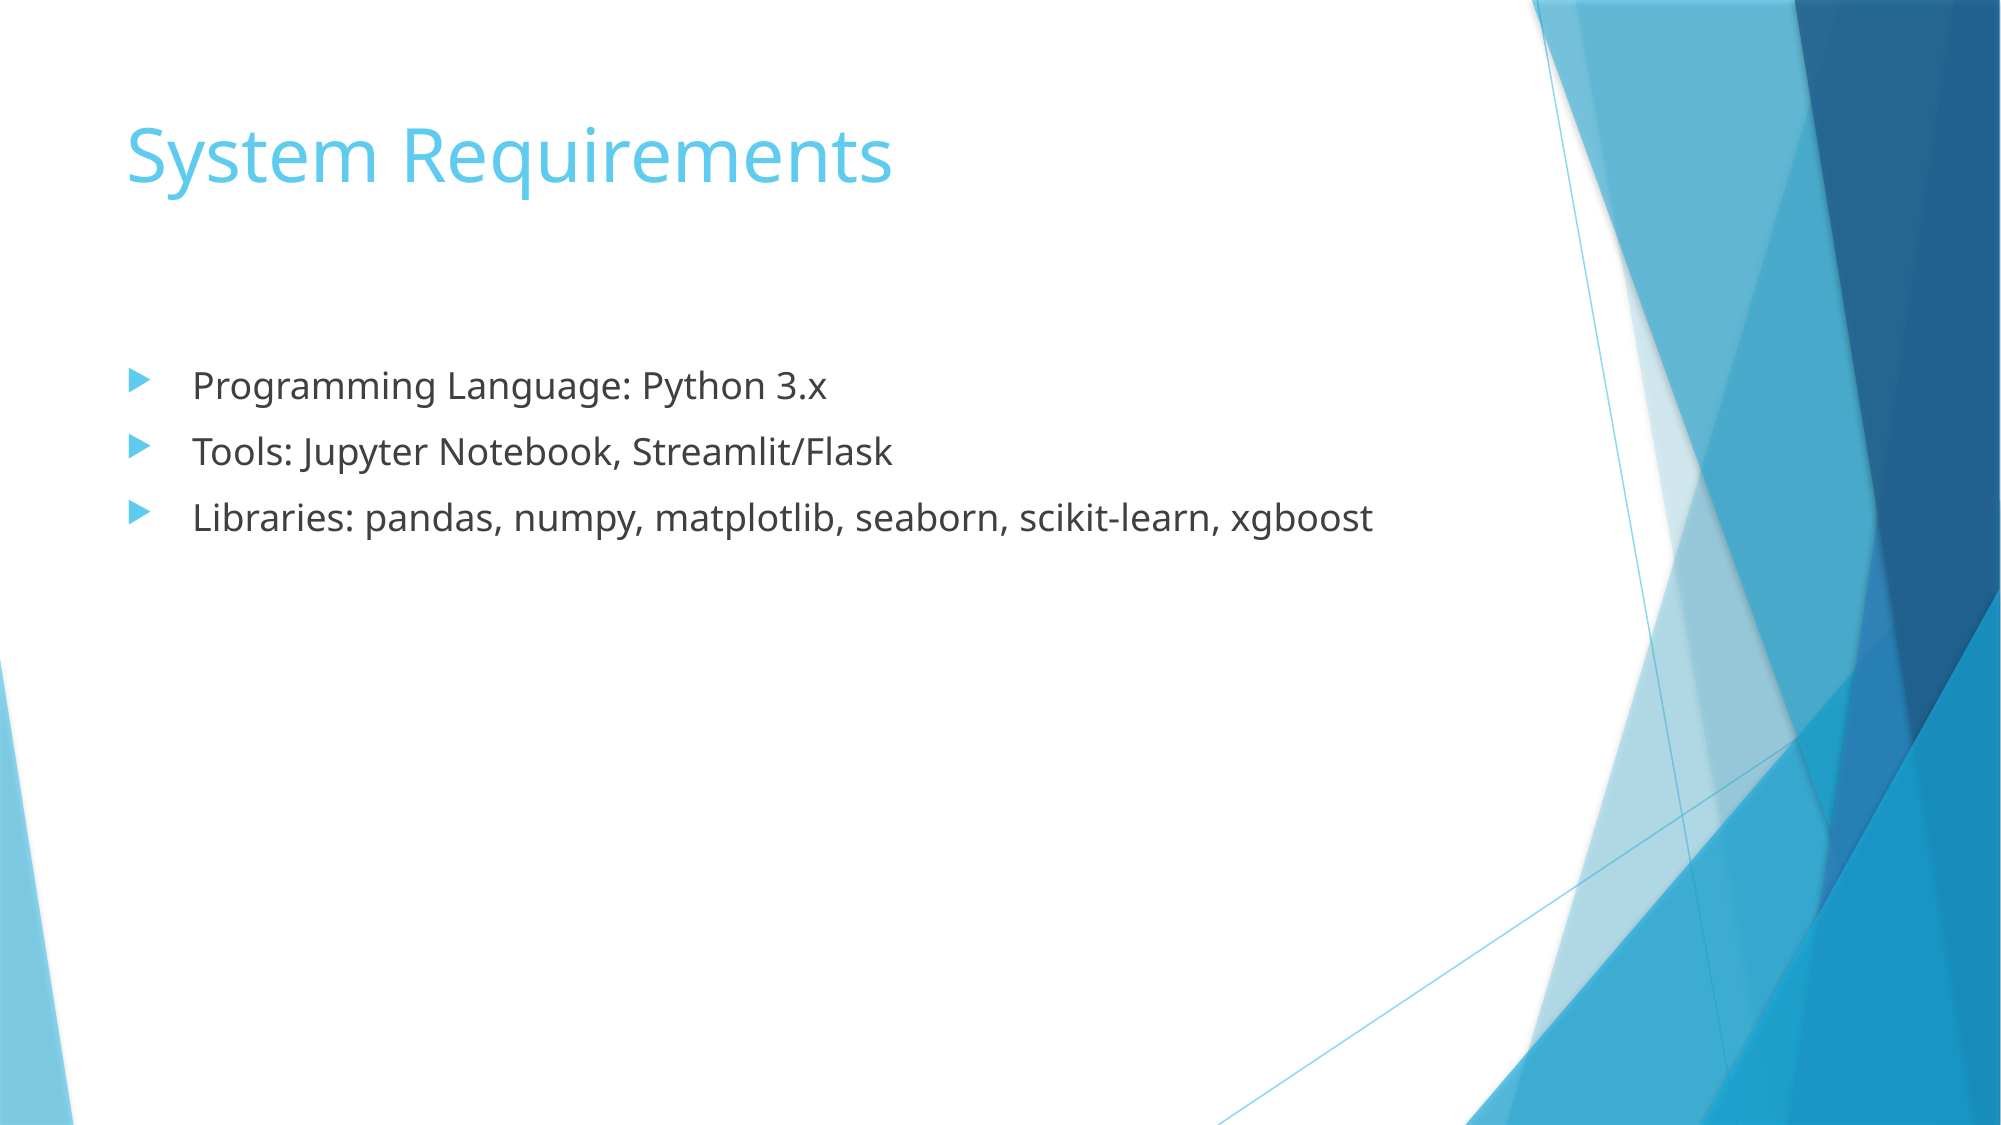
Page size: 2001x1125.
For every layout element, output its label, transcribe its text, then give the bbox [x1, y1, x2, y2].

title System Requirements [111, 99, 1522, 317]
list Programming Language: Python 3.x Tools: Jupyter Notebook, Streamlit/Flask Libraries: pandas, numpy, matplotlib, seaborn, scikit-learn, xgboost [111, 354, 1522, 992]
